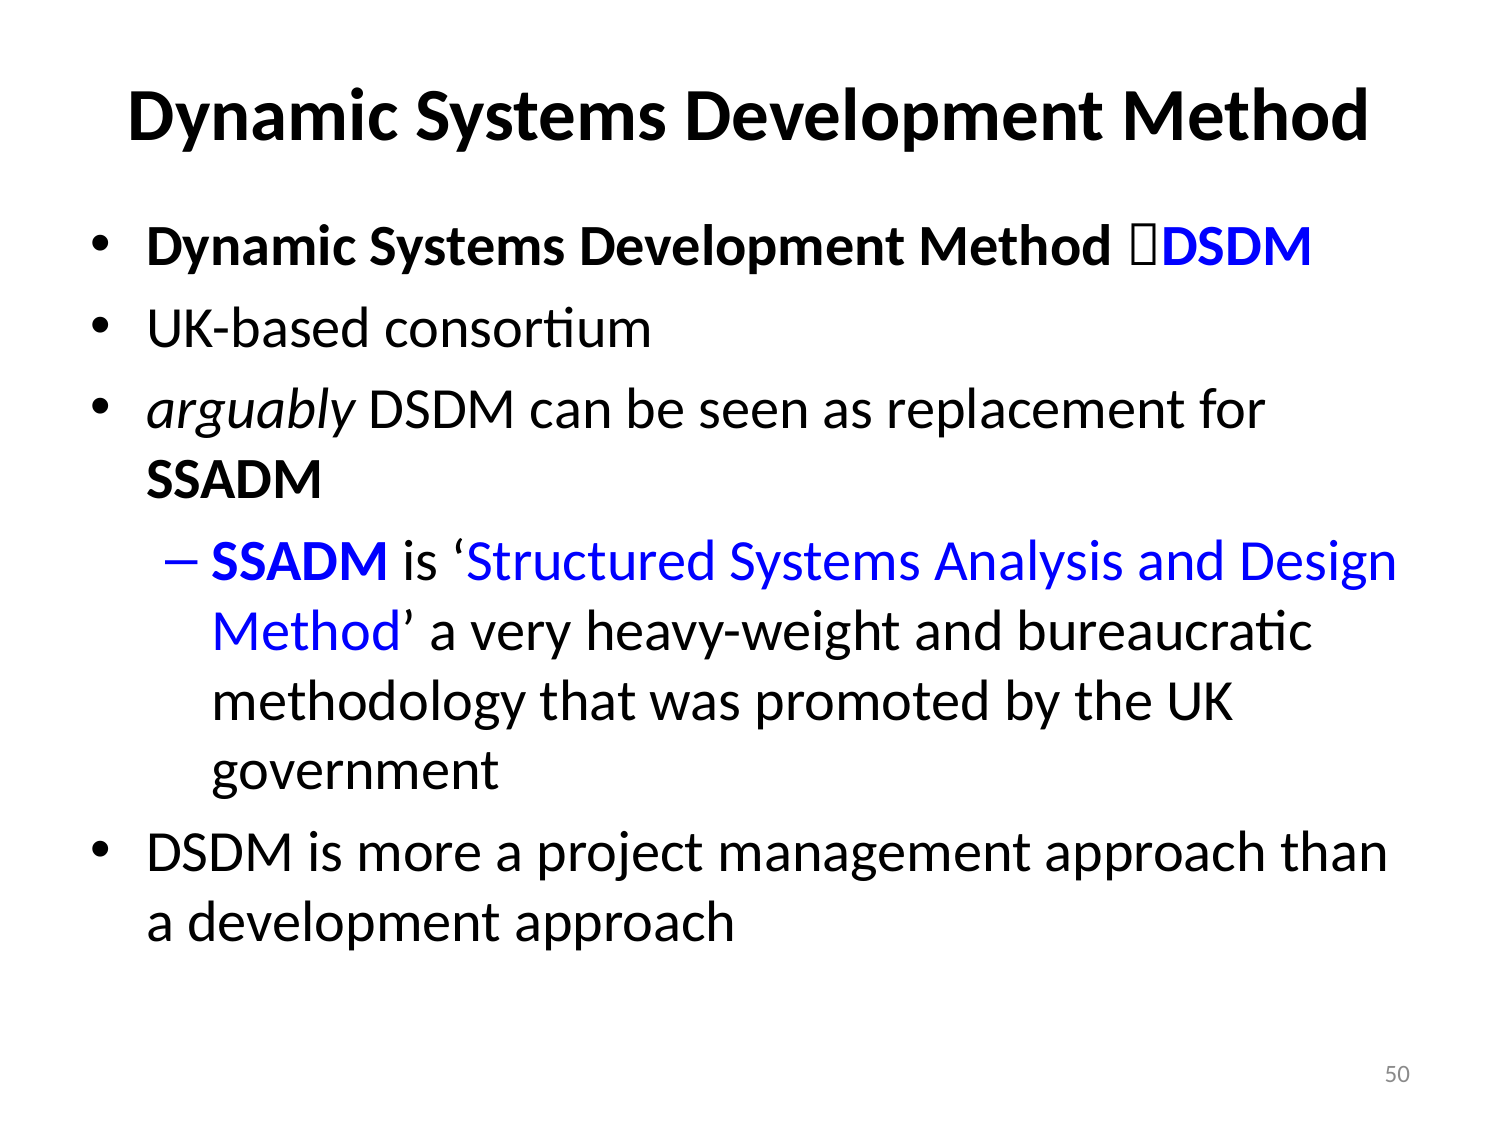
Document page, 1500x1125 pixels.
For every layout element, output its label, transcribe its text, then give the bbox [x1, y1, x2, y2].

list Dynamic Systems Development Method DSDM UK-based consortium arguably DSDM can be seen as replacement for SSADM SSADM is ‘Structured Systems Analysis and Design Method’ a very heavy-weight and bureaucratic methodology that was promoted by the UK government DSDM is more a project management approach than a development approach [75, 200, 1425, 1005]
slide_number 50 [1074, 1042, 1425, 1103]
title Dynamic Systems Development Method [75, 45, 1425, 175]
